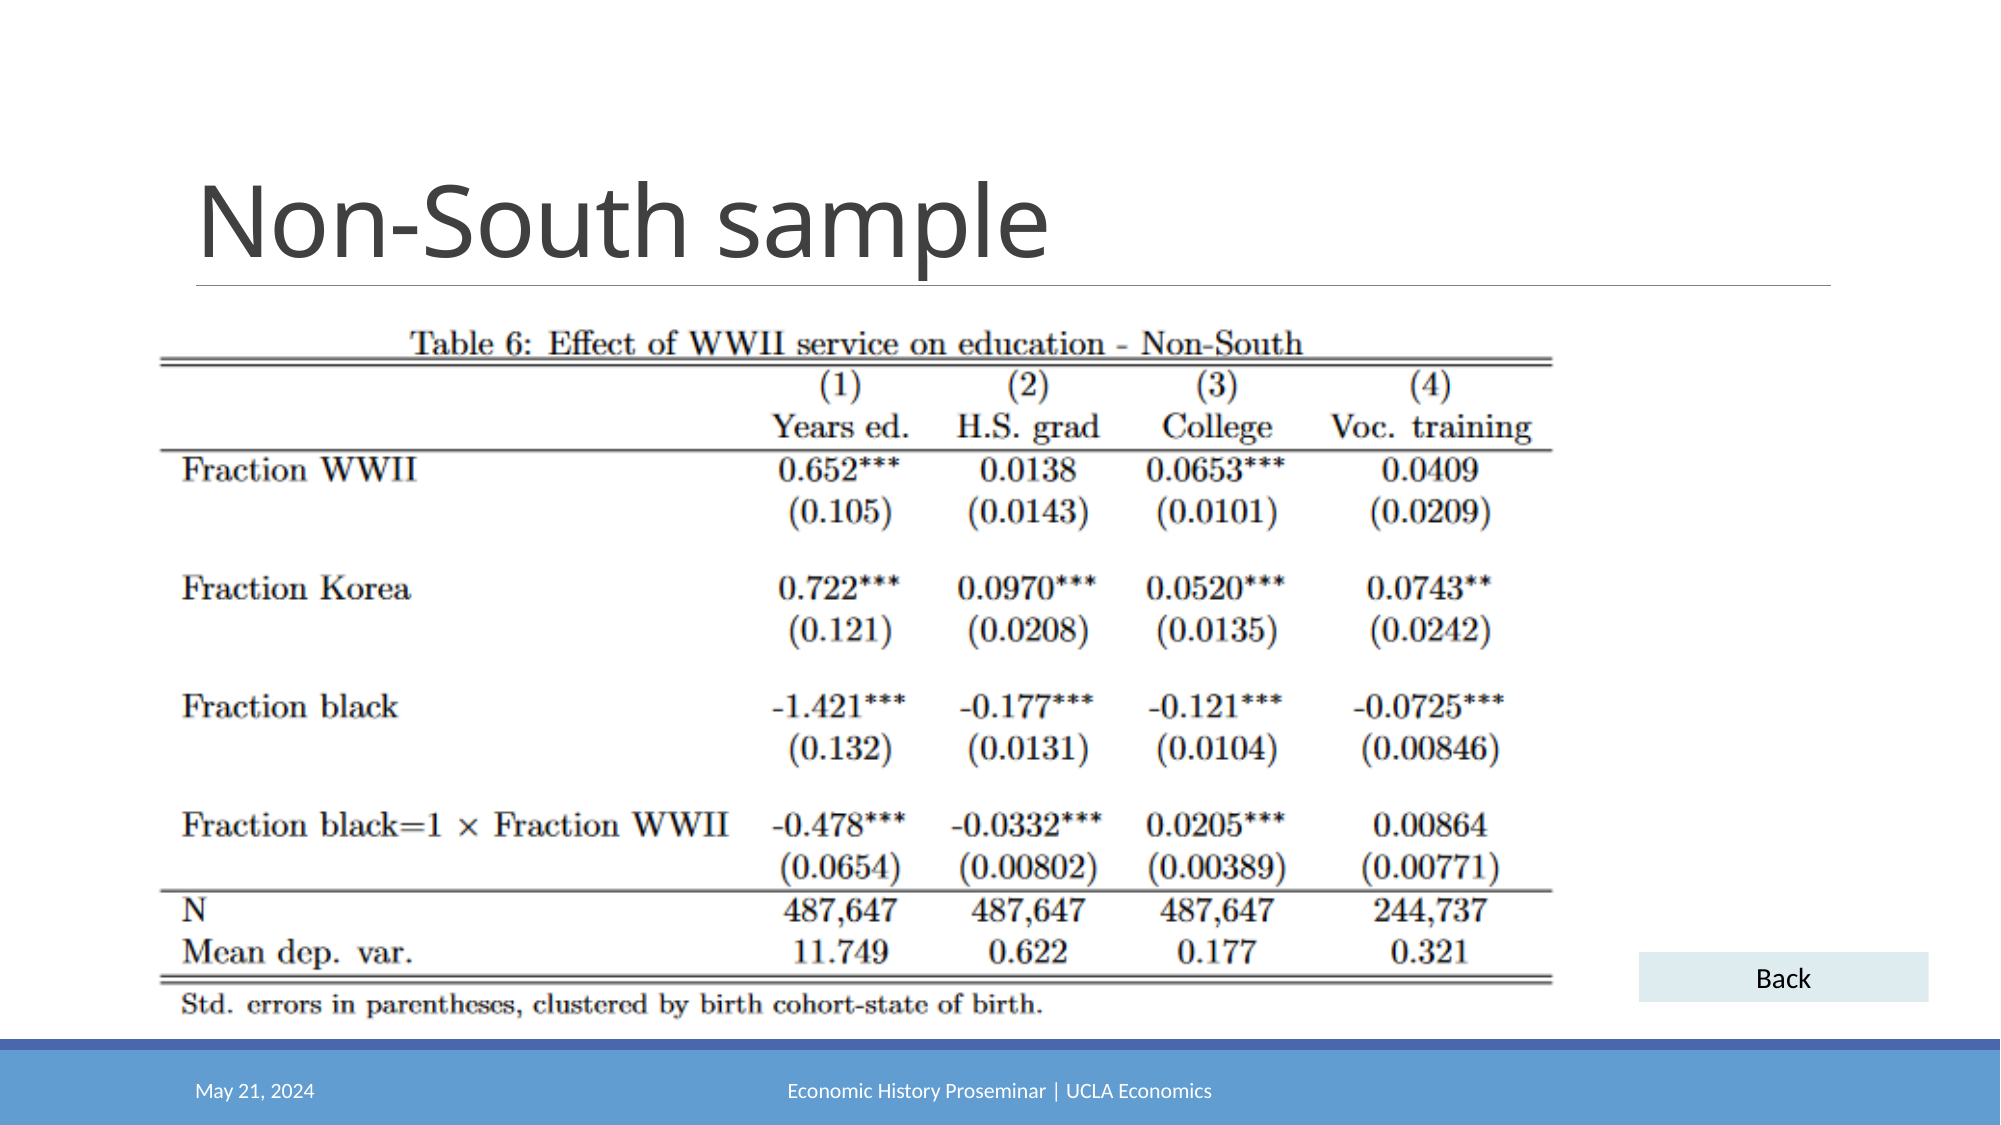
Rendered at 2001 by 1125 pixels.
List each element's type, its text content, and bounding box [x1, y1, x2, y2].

footer Economic History Proseminar | UCLA Economics [604, 1059, 1396, 1120]
picture [122, 301, 1580, 1029]
text_box Back [1638, 952, 1929, 1002]
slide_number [180, 1059, 586, 1120]
title Non-South sample [180, 47, 1917, 285]
